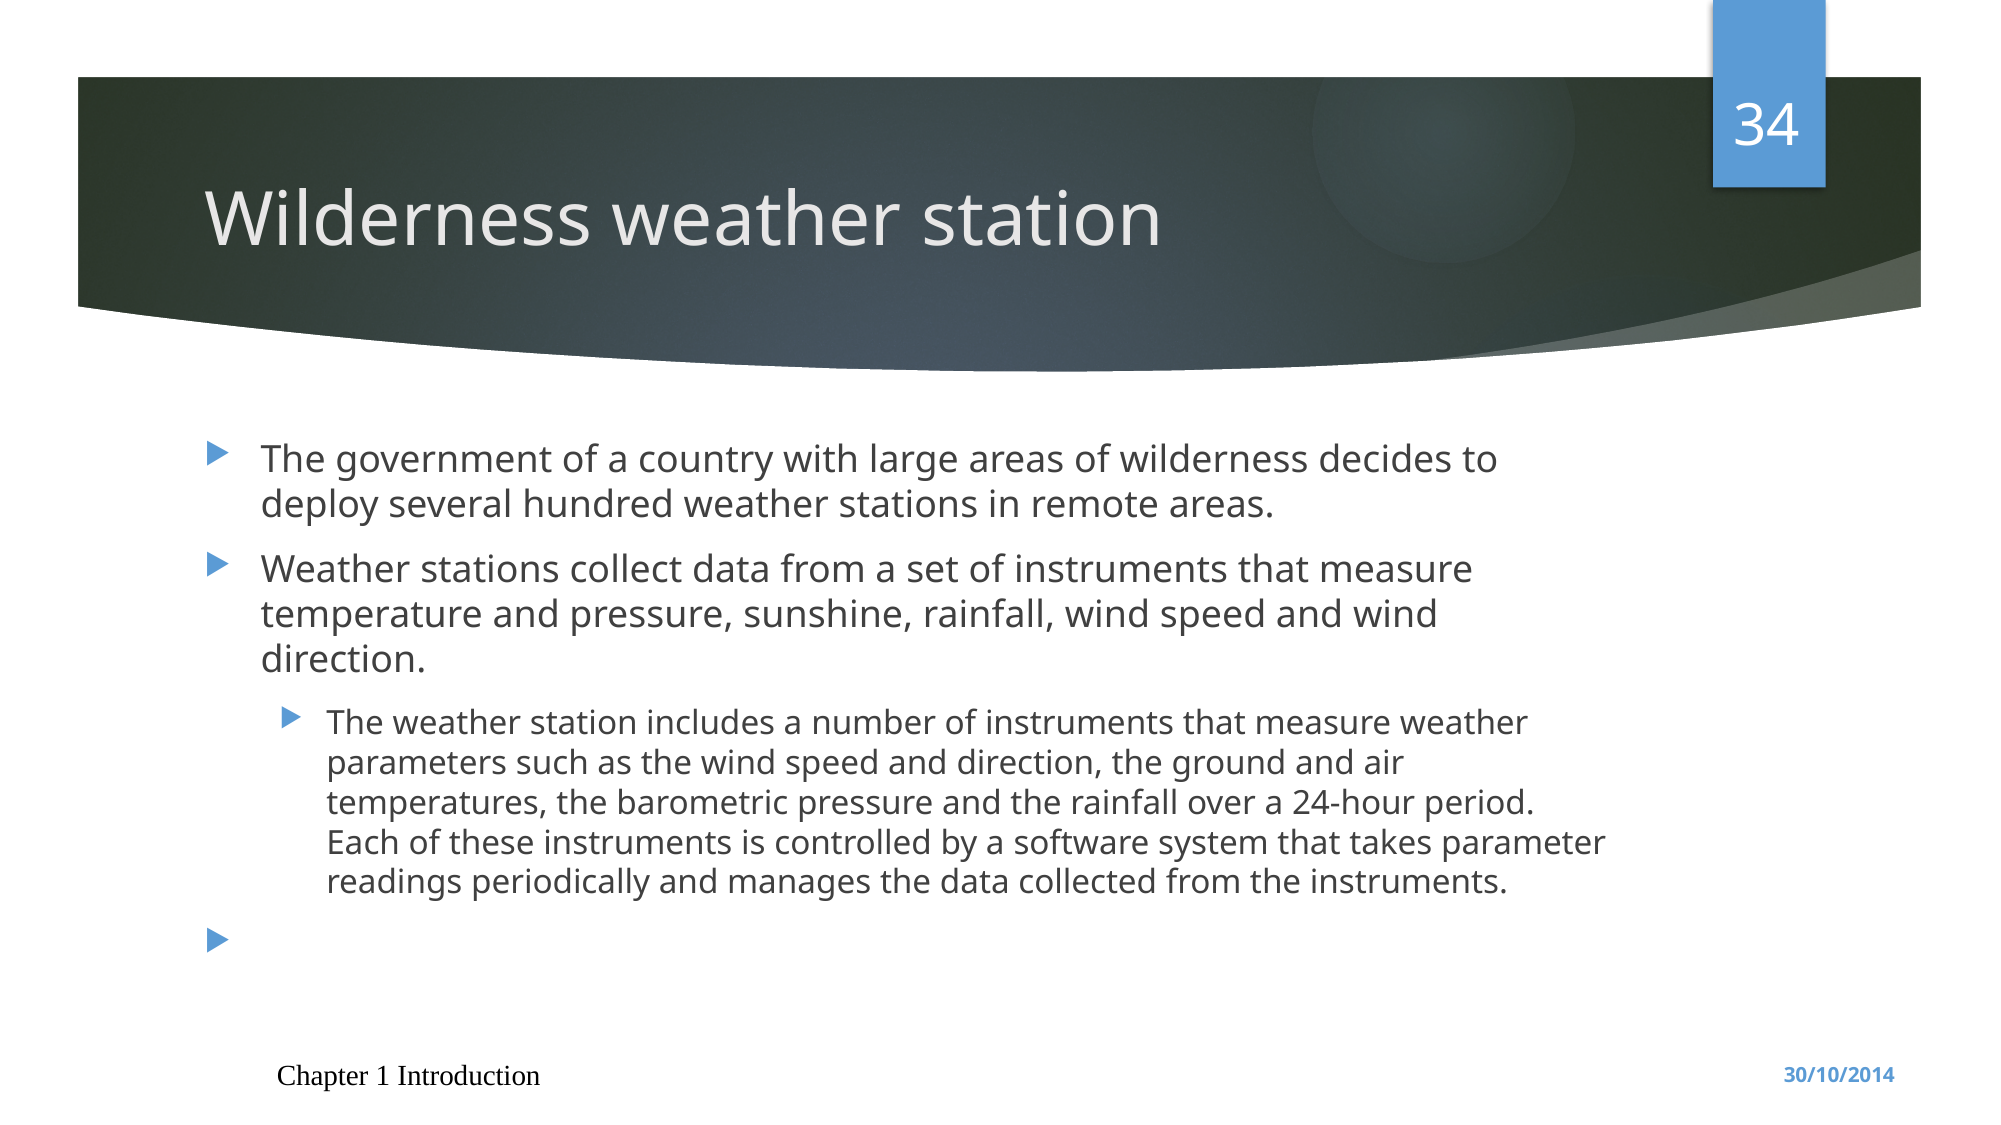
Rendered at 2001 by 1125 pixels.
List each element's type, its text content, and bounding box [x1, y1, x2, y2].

list The government of a country with large areas of wilderness decides to deploy several hundred weather stations in remote areas. Weather stations collect data from a set of instruments that measure temperature and pressure, sunshine, rainfall, wind speed and wind direction. The weather station includes a number of instruments that measure weather parameters such as the wind speed and direction, the ground and air temperatures, the barometric pressure and the rainfall over a 24-hour period. Each of these instruments is controlled by a software system that takes parameter readings periodically and manages the data collected from the instruments. [189, 427, 1627, 988]
footer Chapter 1 Introduction [92, 1048, 726, 1099]
slide_number 34 [1698, 48, 1836, 175]
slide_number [1747, 1048, 1910, 1099]
title Wilderness weather station [189, 155, 1627, 275]
